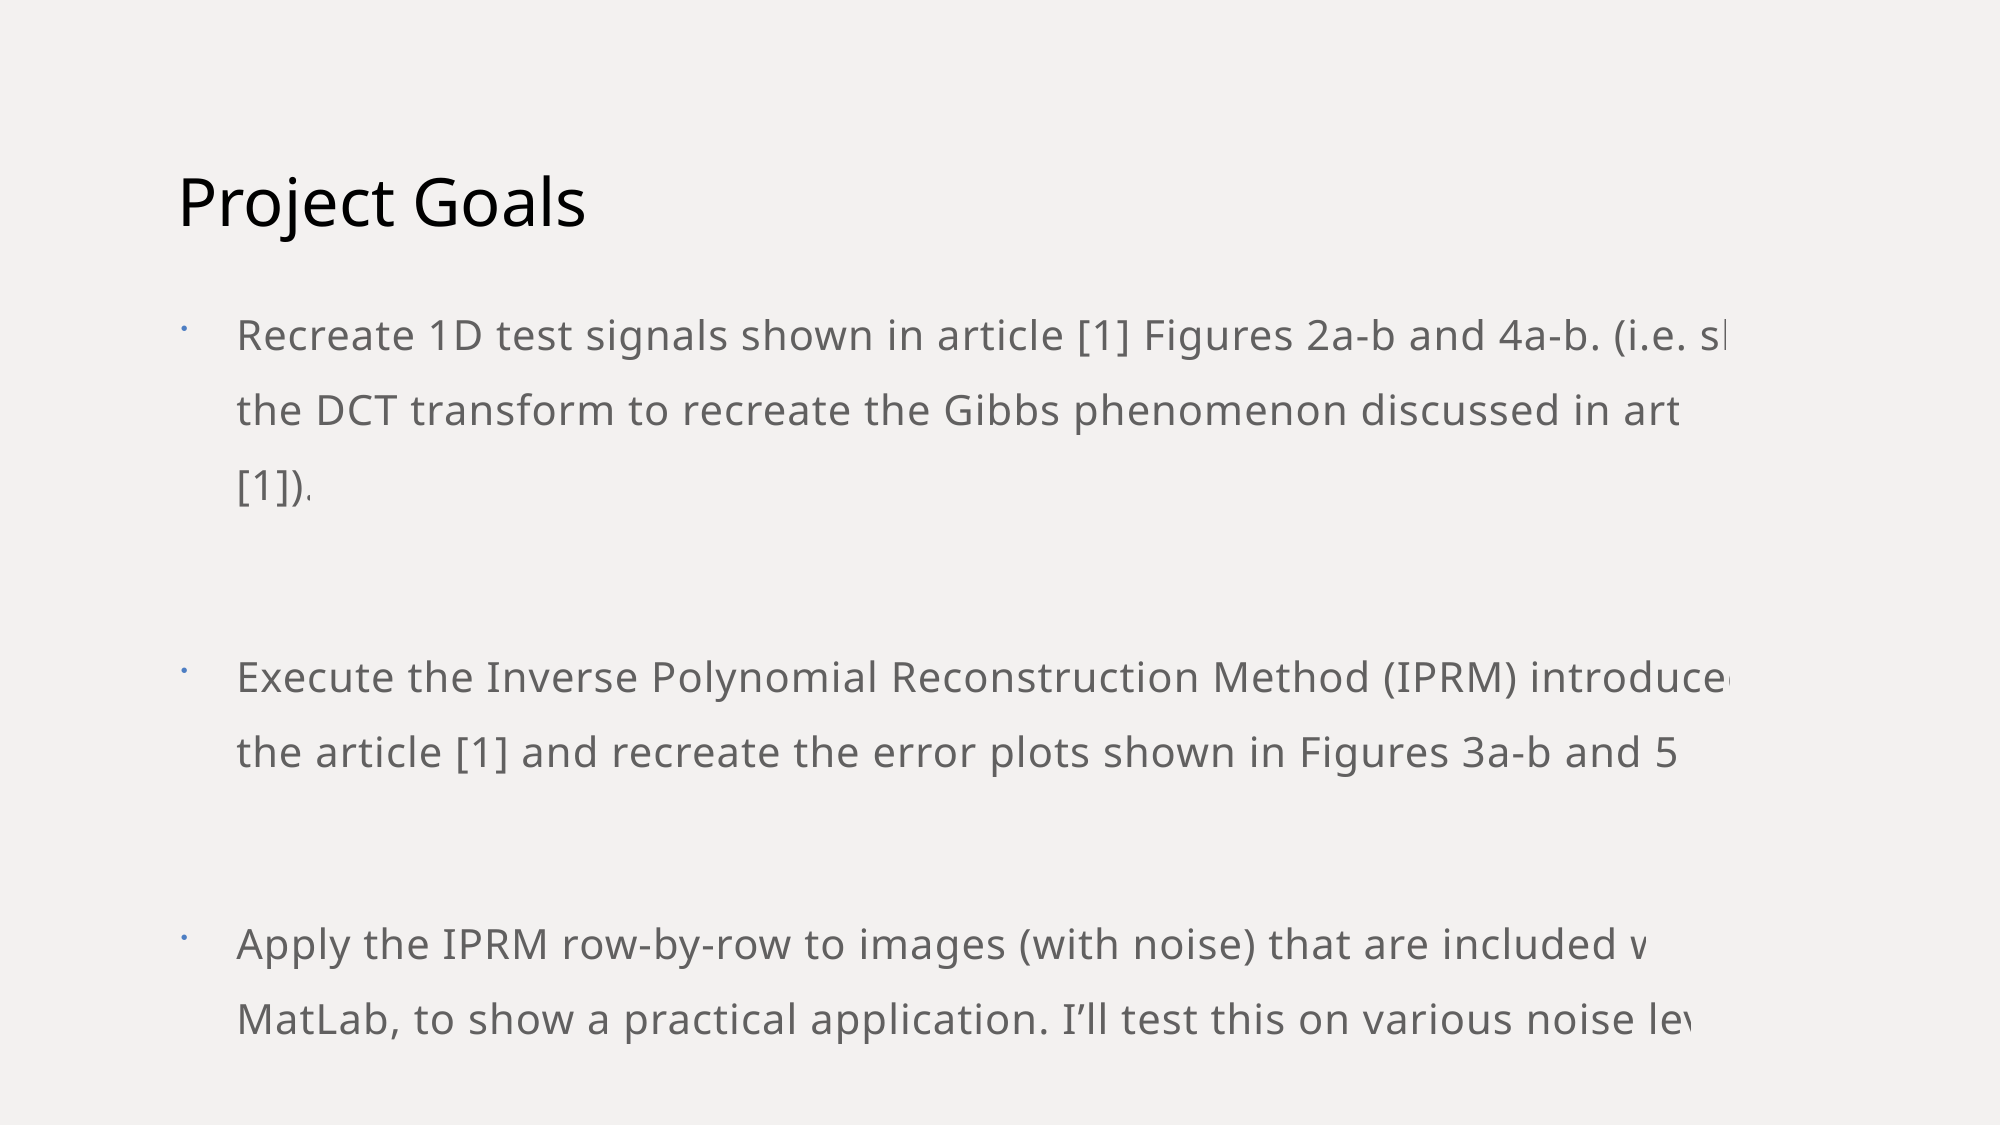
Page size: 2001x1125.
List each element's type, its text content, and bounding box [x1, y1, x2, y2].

title Project Goals [162, 64, 1838, 248]
list Recreate 1D test signals shown in article [1] Figures 2a-b and 4a-b. (i.e. show the DCT transform to recreate the Gibbs phenomenon discussed in article [1]). Execute the Inverse Polynomial Reconstruction Method (IPRM) introduced in the article [1] and recreate the error plots shown in Figures 3a-b and 5a-b. Apply the IPRM row-by-row to images (with noise) that are included with MatLab, to show a practical application. I’ll test this on various noise levels. [162, 276, 1838, 1037]
